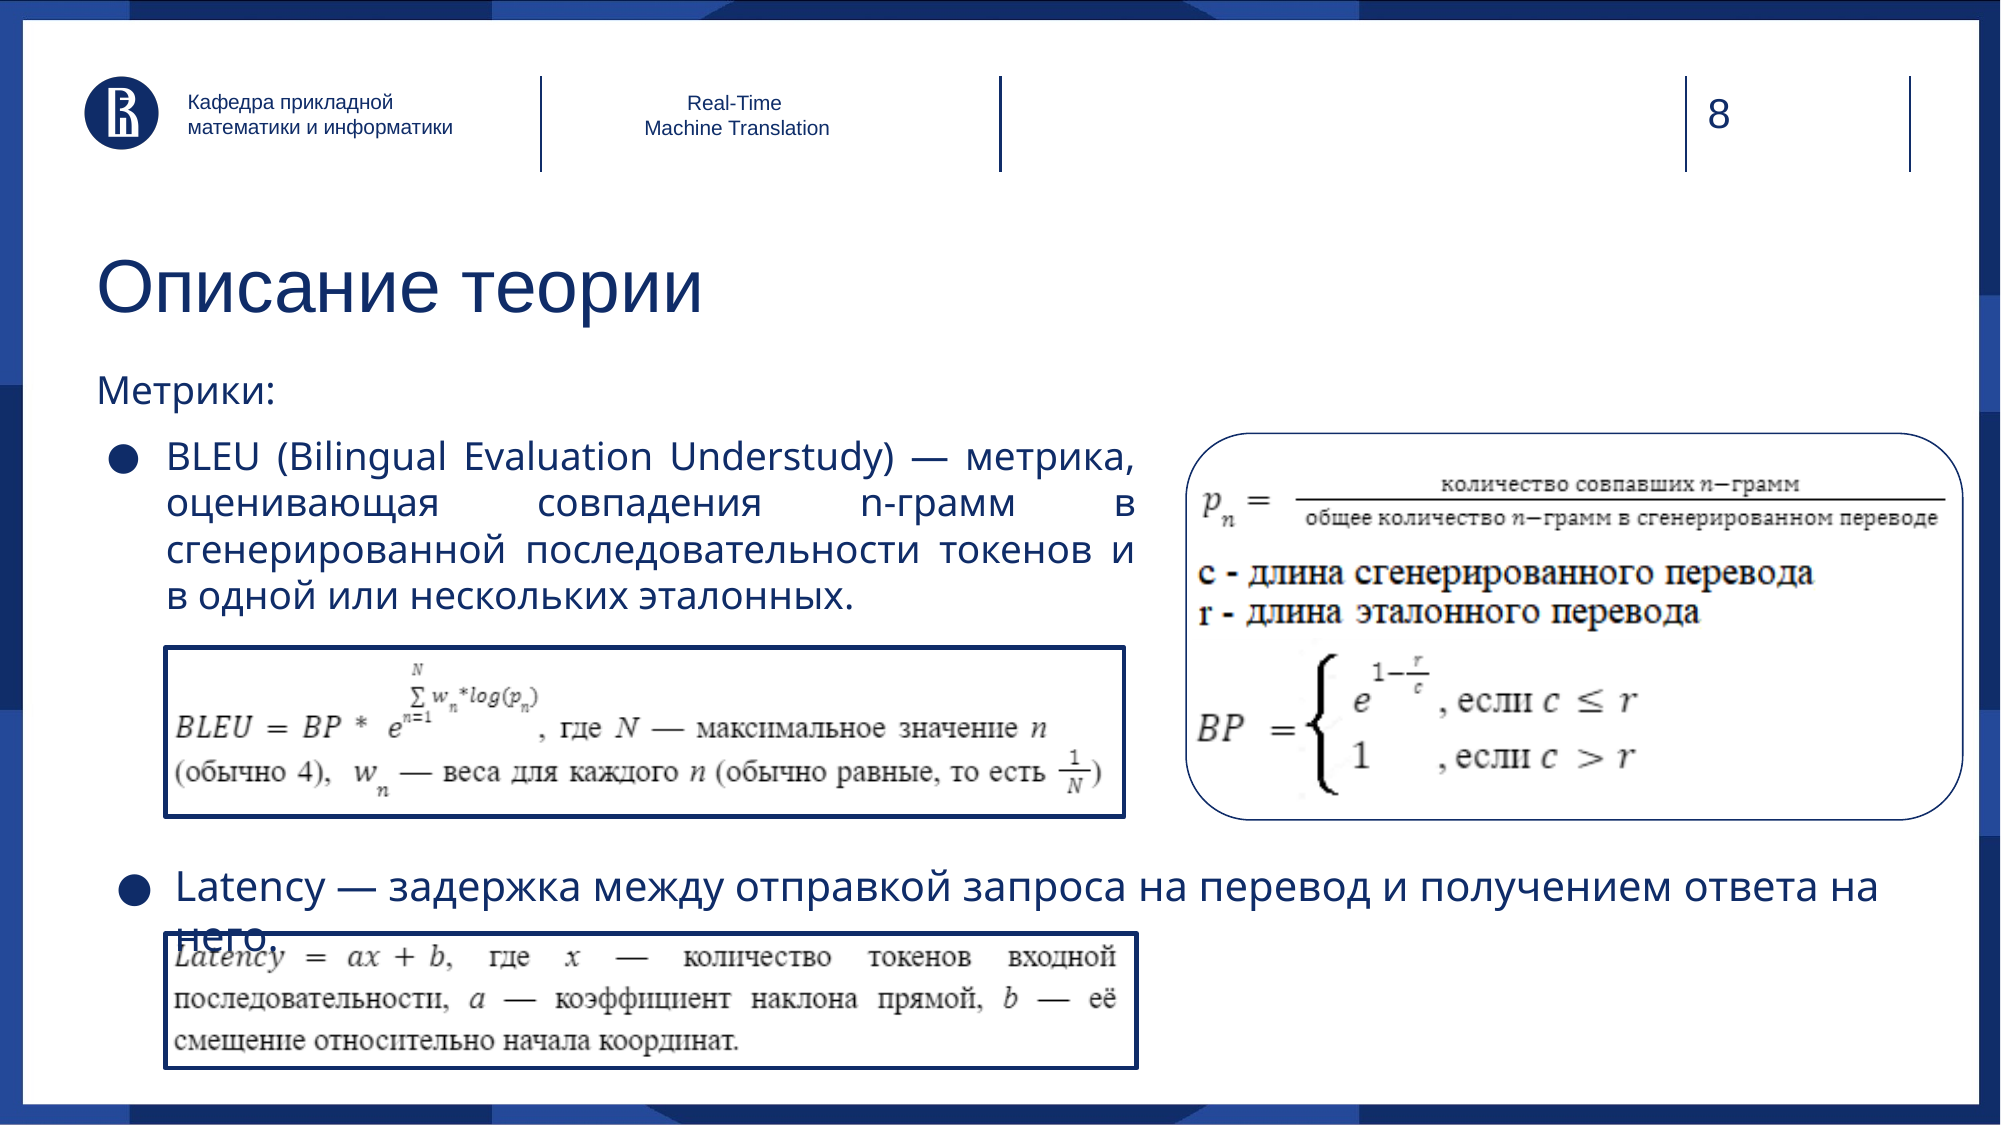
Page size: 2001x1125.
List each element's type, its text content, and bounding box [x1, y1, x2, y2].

text_box [1228, 483, 1963, 820]
text_box Latency — задержка между отправкой запроса на перевод и получением ответа на него. [84, 844, 2000, 975]
list Метрики: BLEU (Bilingual Evaluation Understudy) — метрика, оценивающая совпадения n-грамм в сгенерированной последовательности токенов и в одной или нескольких эталонных. [96, 365, 1137, 627]
text_box [1203, 433, 1946, 454]
list Кафедра прикладной математики и информатики [187, 88, 500, 157]
title Описание теории [96, 237, 957, 365]
text_box [165, 647, 1124, 817]
picture [0, 0, 2001, 1125]
text_box [1132, 975, 1137, 1069]
list Real-Time Machine Translation [567, 90, 907, 157]
text_box [1186, 487, 1192, 639]
